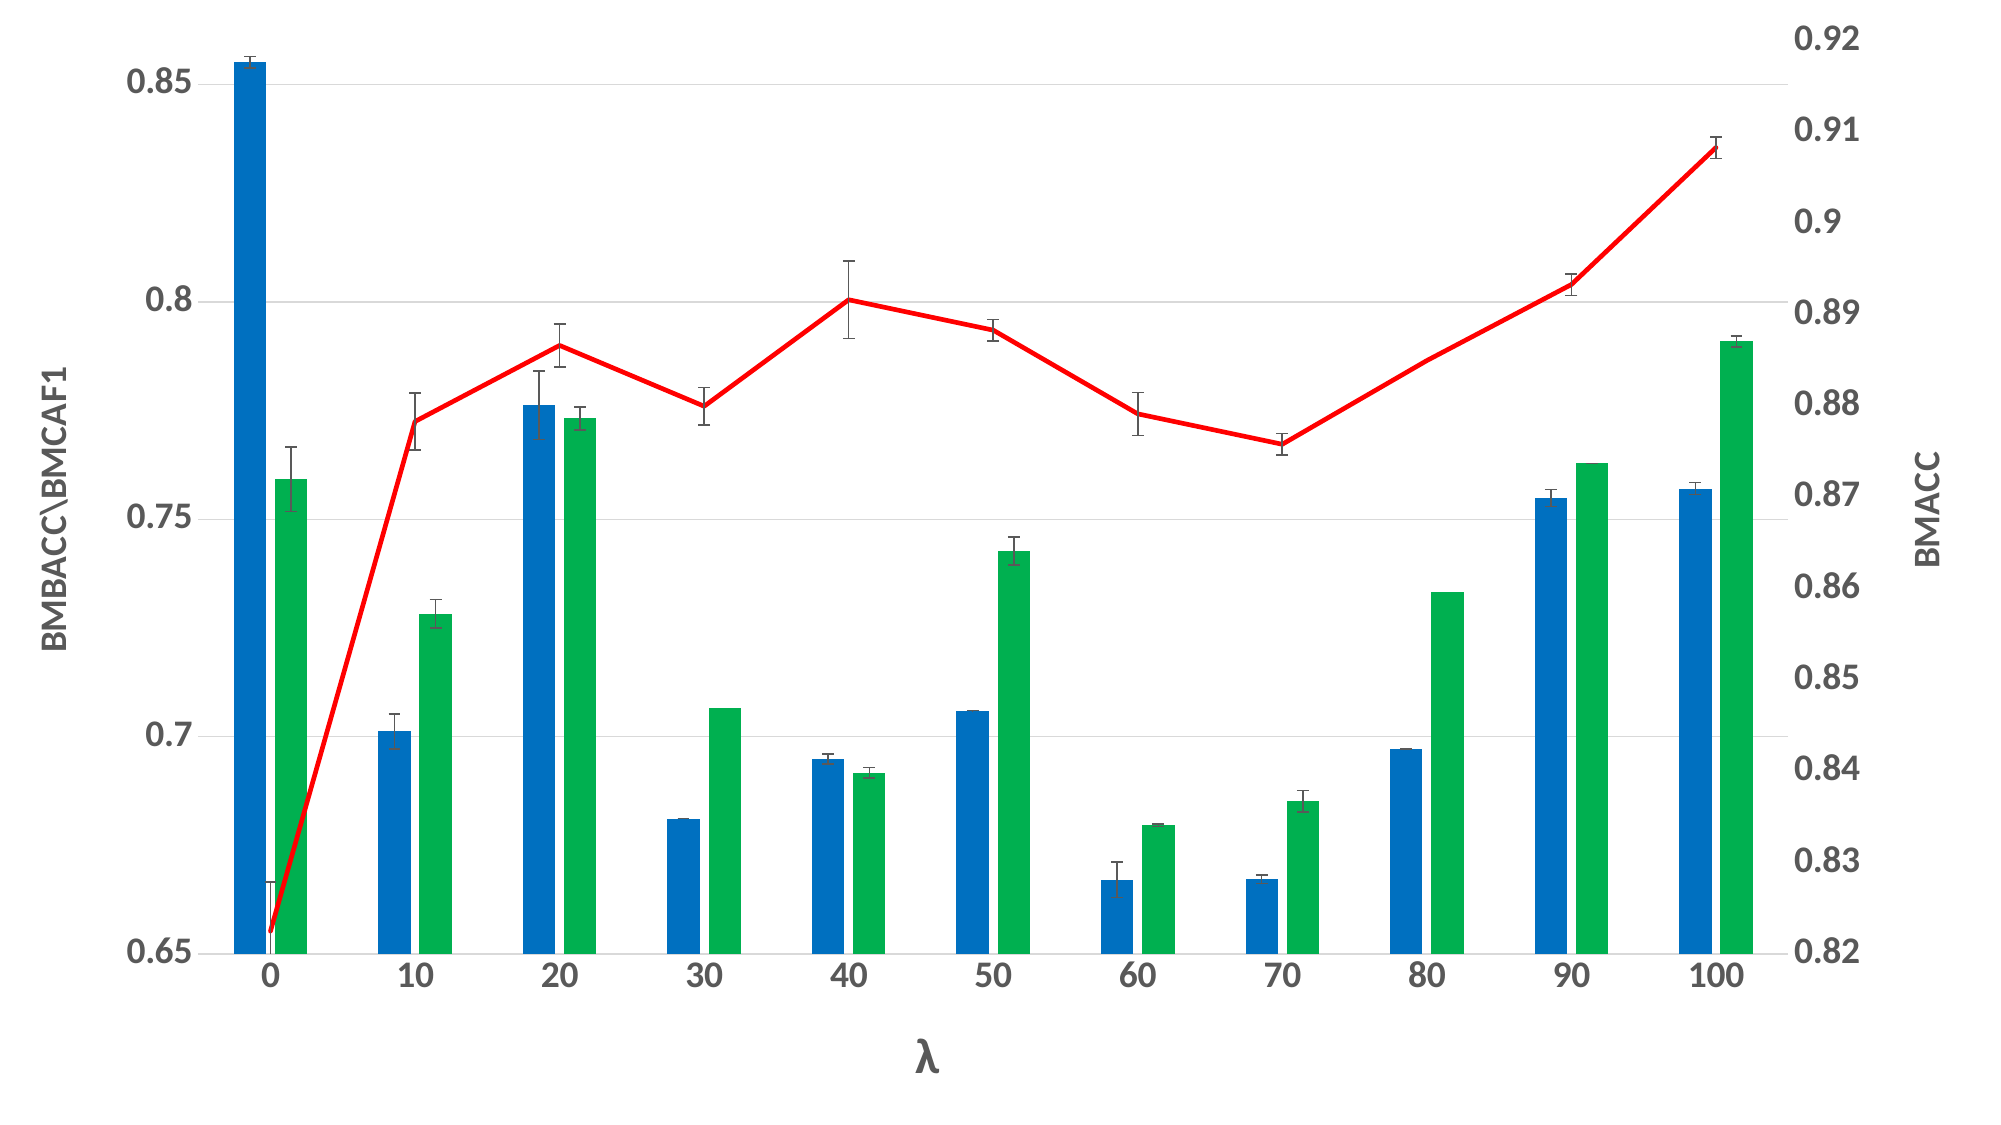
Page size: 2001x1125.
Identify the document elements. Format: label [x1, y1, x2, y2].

chart [0, 0, 2000, 1125]
